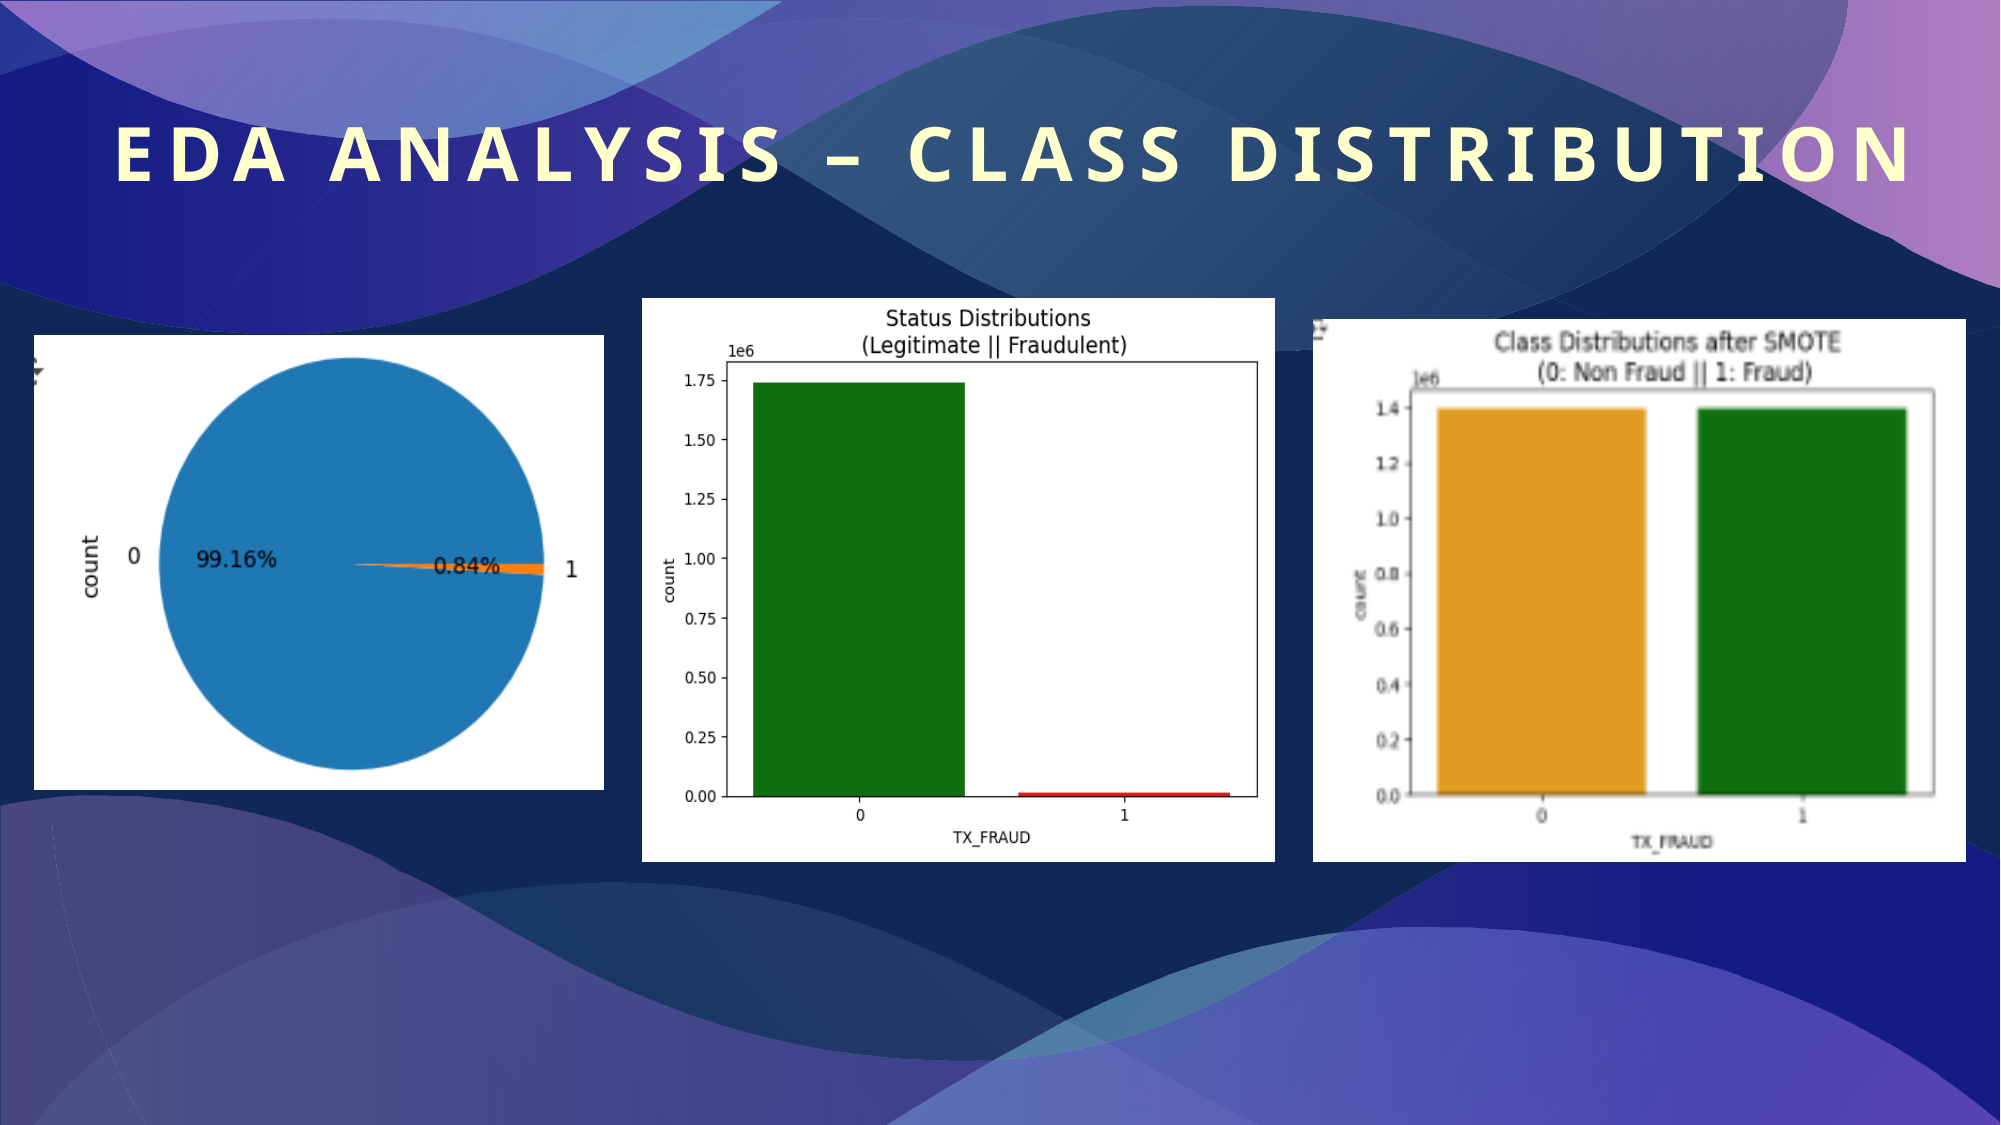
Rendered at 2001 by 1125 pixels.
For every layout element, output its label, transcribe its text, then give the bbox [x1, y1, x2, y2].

text_box Eda analysis – class distribution [97, 19, 1948, 206]
picture [1313, 319, 1966, 862]
picture [33, 335, 604, 790]
picture [642, 298, 1275, 862]
